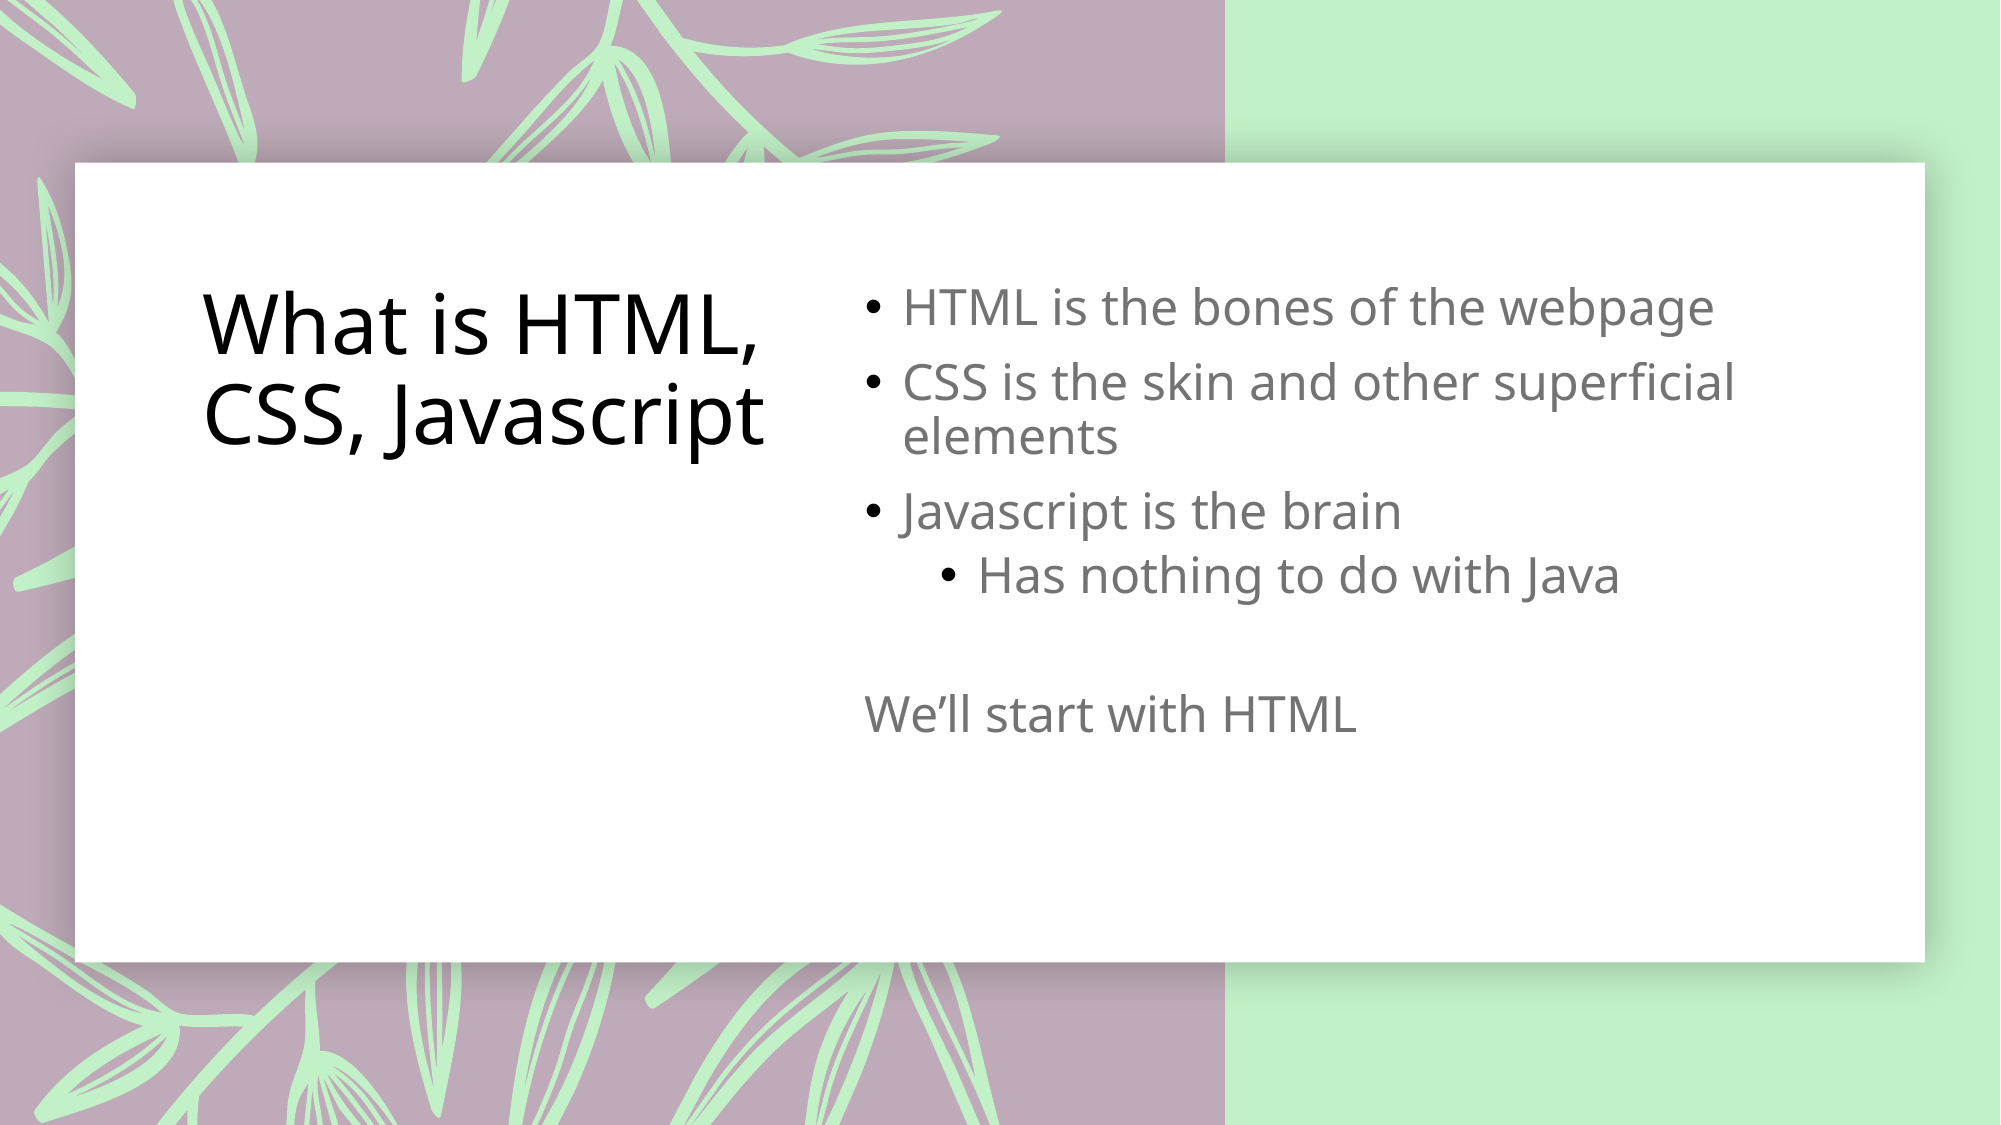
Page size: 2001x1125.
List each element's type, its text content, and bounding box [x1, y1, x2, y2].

text_box [1226, 161, 1927, 964]
text_box [1226, 0, 2000, 1125]
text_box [0, 0, 1226, 1125]
list HTML is the bones of the webpage CSS is the skin and other superficial elements Javascript is the brain Has nothing to do with Java We’ll start with HTML [1226, 275, 1775, 850]
